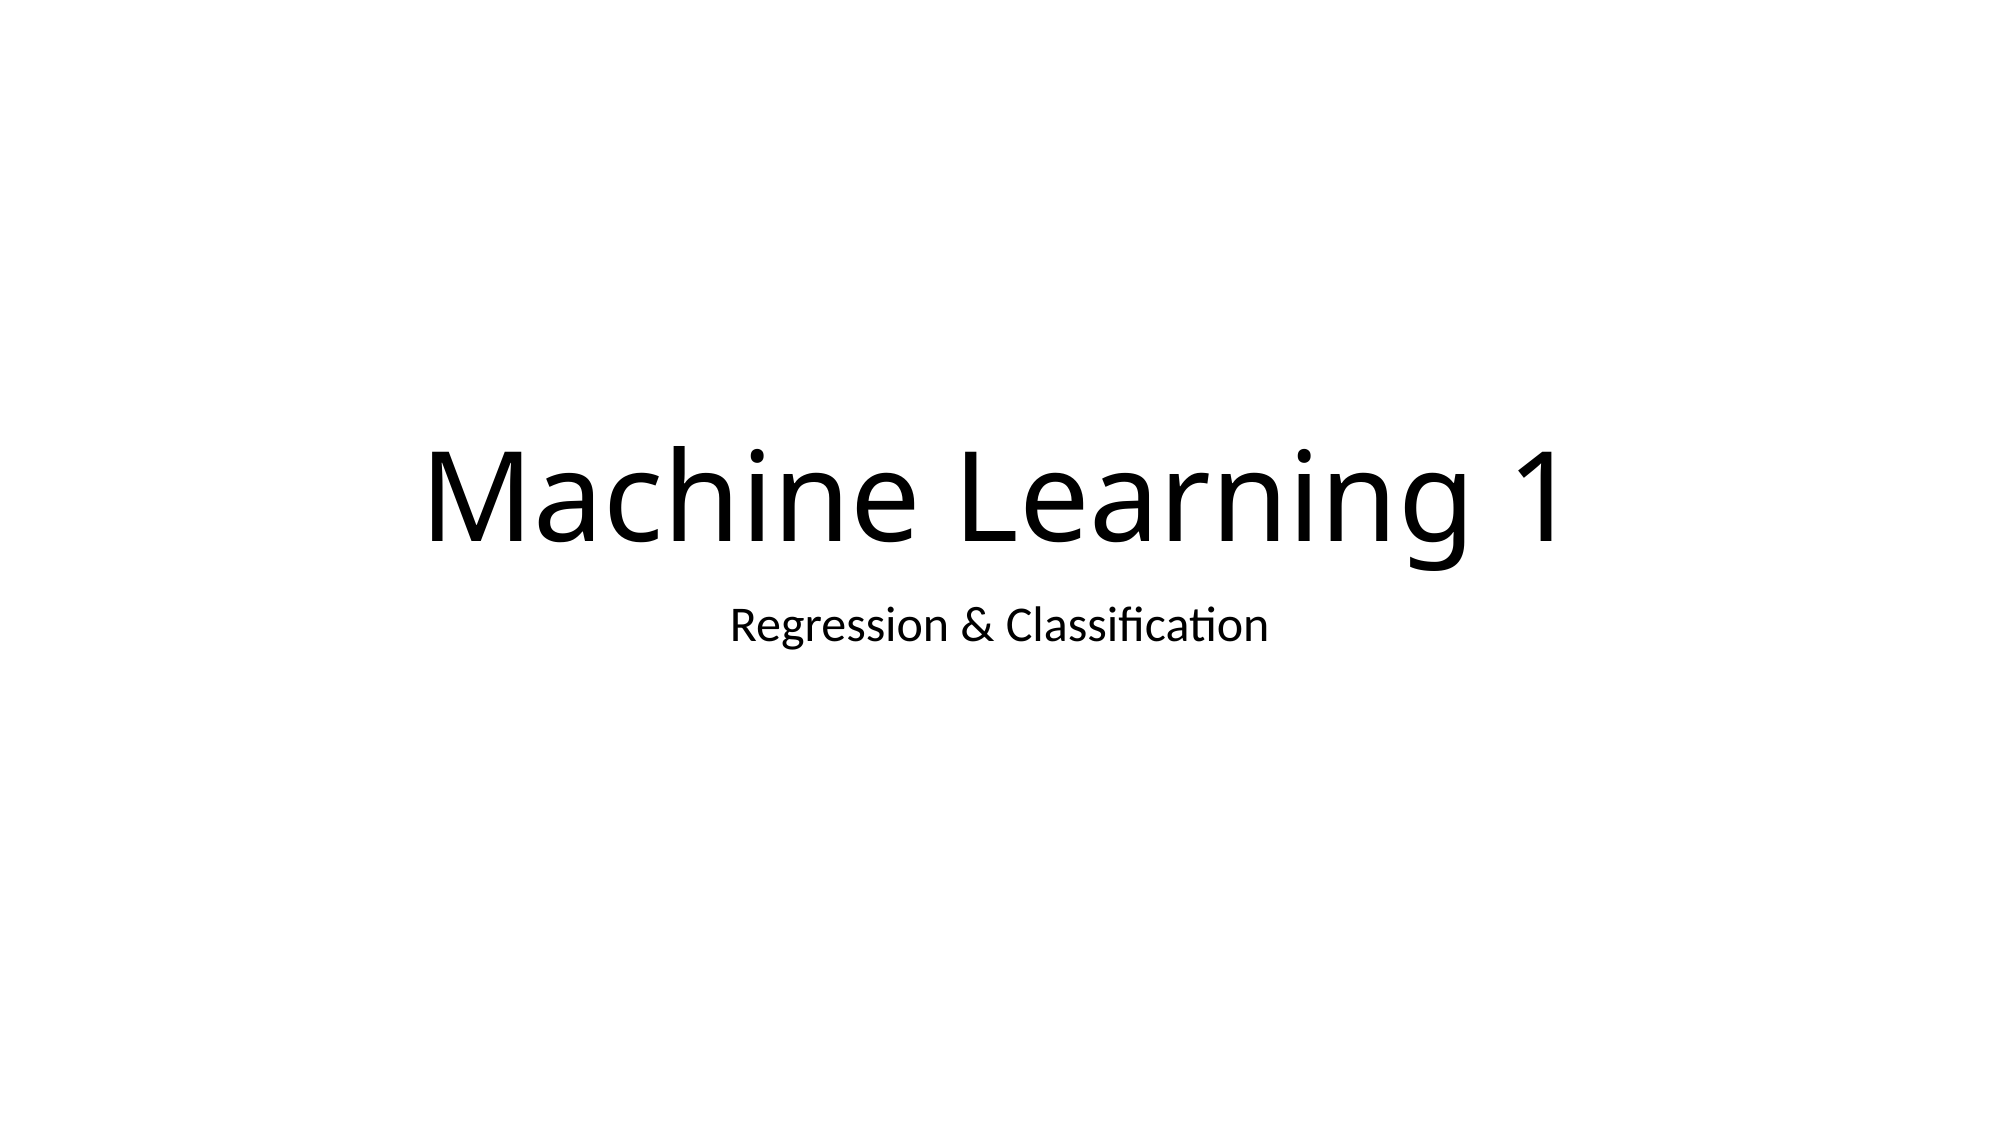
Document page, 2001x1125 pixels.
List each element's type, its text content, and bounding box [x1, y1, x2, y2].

title Machine Learning 1 [249, 184, 1750, 576]
subtitle Regression & Classification [249, 590, 1750, 863]
